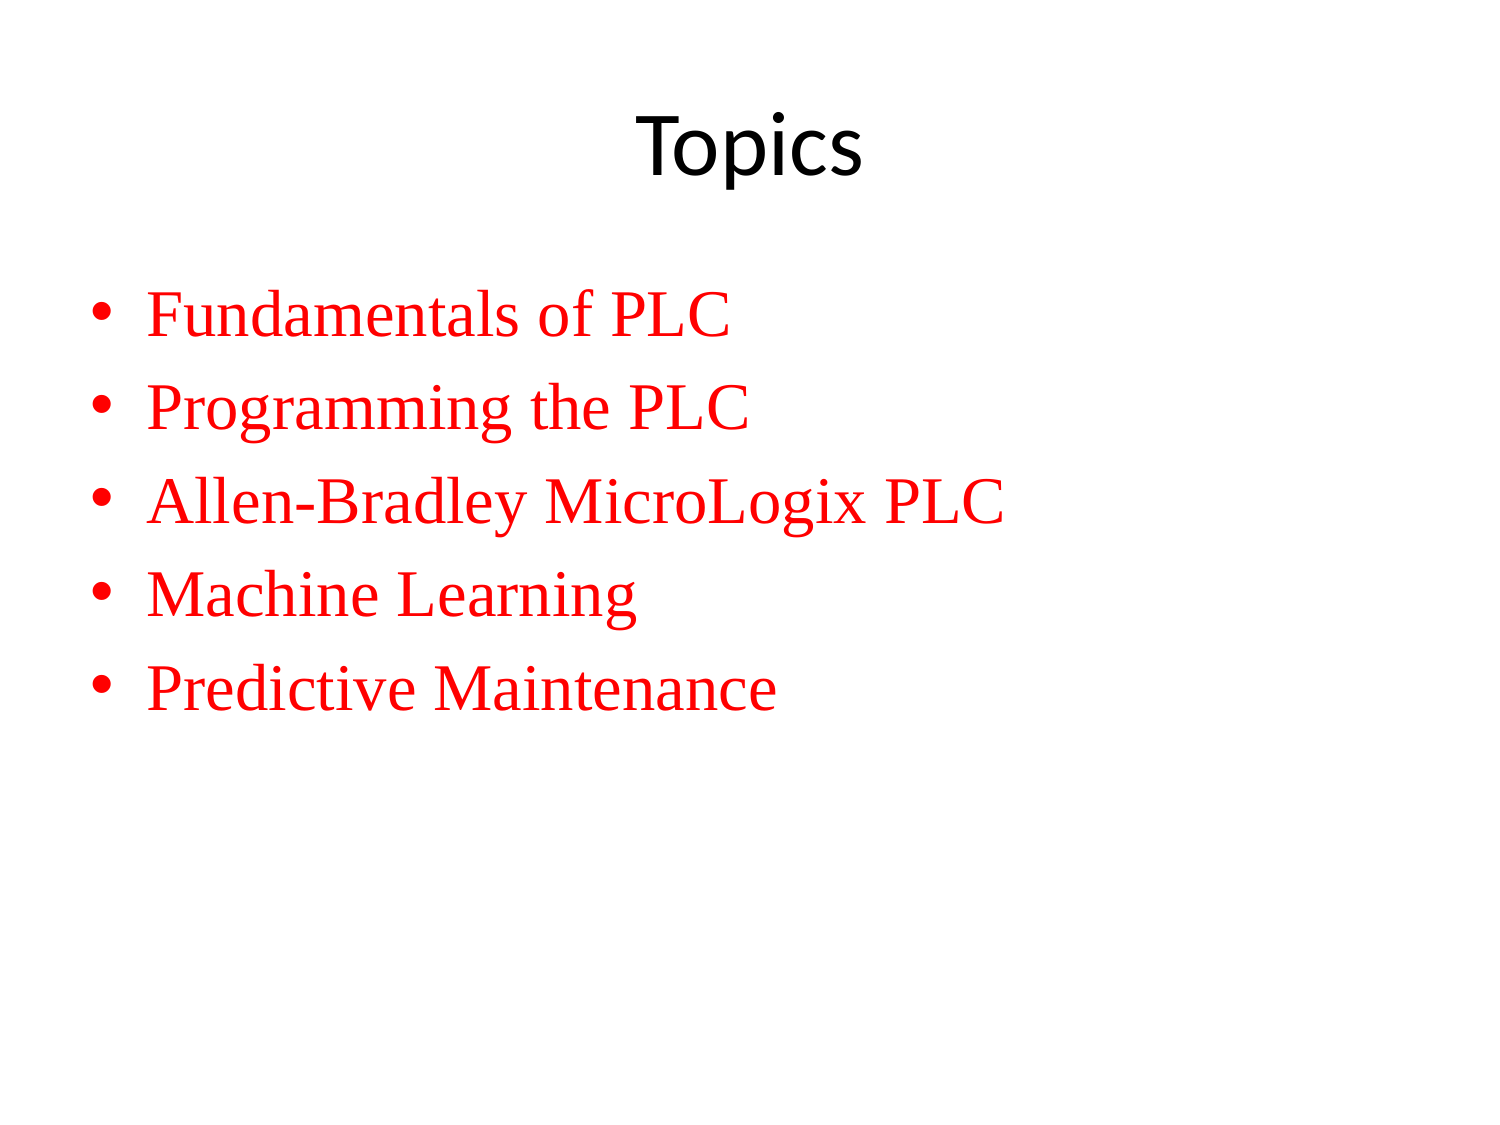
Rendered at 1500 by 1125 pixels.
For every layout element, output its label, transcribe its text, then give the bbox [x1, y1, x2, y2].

list Fundamentals of PLC Programming the PLC Allen-Bradley MicroLogix PLC Machine Learning Predictive Maintenance [75, 262, 1425, 1005]
title Topics [75, 45, 1425, 233]
